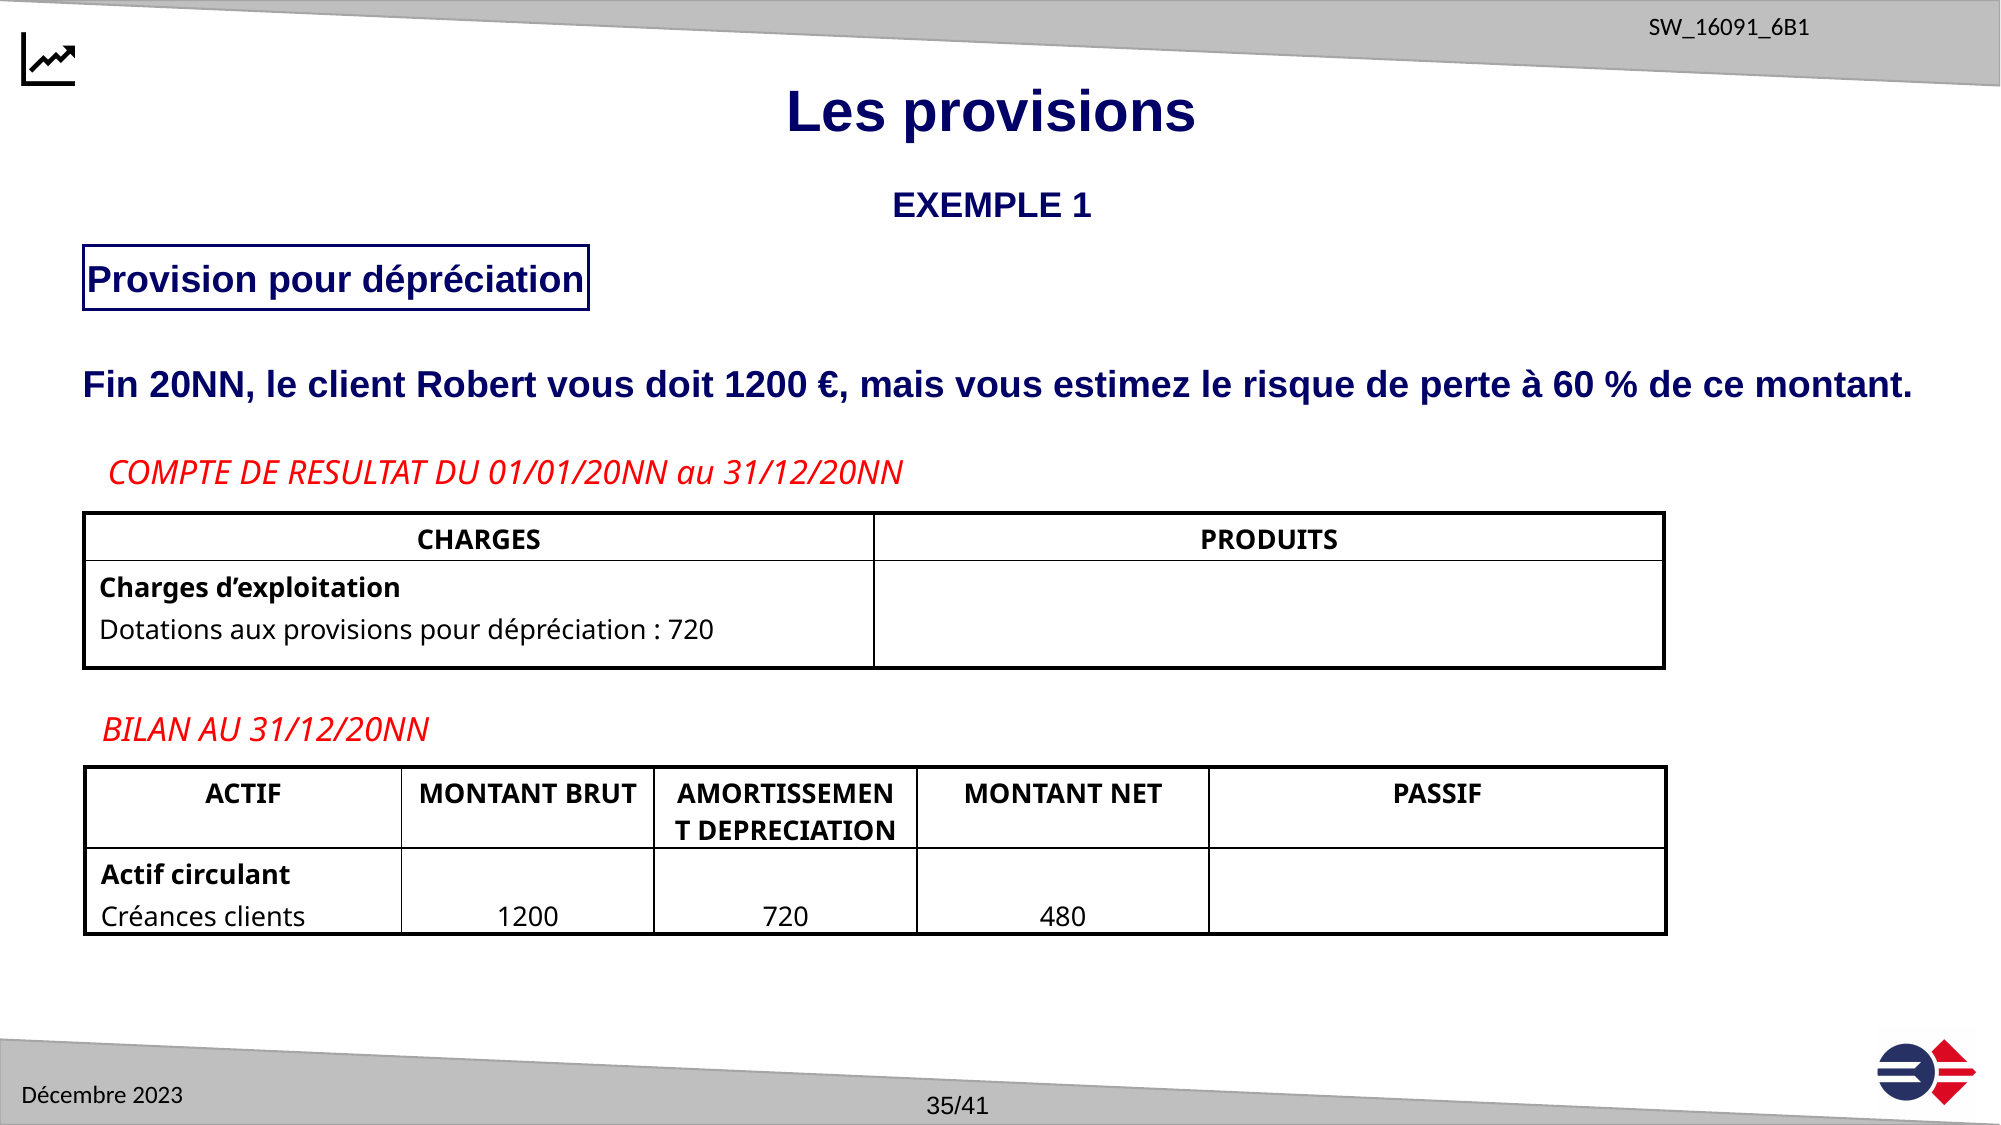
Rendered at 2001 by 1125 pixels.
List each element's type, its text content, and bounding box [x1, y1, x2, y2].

table_cell Charges d’exploitation Dotations aux provisions pour dépréciation : 720 [86, 561, 873, 666]
table_header ACTIF [87, 769, 401, 847]
table_header PRODUITS [875, 515, 1662, 560]
table_cell 720 [655, 849, 916, 932]
table_cell 480 [918, 849, 1208, 932]
table_cell Actif circulant Créances clients [87, 849, 401, 932]
text_box Fin 20NN, le client Robert vous doit 1200 €, mais vous estimez le risque de perte à 60 % de ce montant. [61, 352, 1937, 413]
text_box BILAN AU 31/12/20NN [86, 700, 446, 756]
text_box Provision pour dépréciation [83, 245, 589, 310]
text_box COMPTE DE RESULTAT DU 01/01/20NN au 31/12/20NN [92, 443, 920, 499]
table_cell 1200 [402, 849, 653, 932]
table_cell [1210, 849, 1664, 932]
table_header MONTANT BRUT [402, 769, 653, 847]
table_header MONTANT NET [918, 769, 1208, 847]
table_cell [875, 561, 1662, 666]
text_box Les provisions [770, 64, 1214, 151]
table_header PASSIF [1210, 769, 1664, 847]
table_header CHARGES [86, 515, 873, 560]
table_header AMORTISSEMENT DEPRECIATION [655, 769, 916, 847]
picture [1877, 1026, 1977, 1122]
picture [10, 21, 86, 97]
text_box EXEMPLE 1 [553, 174, 1432, 232]
